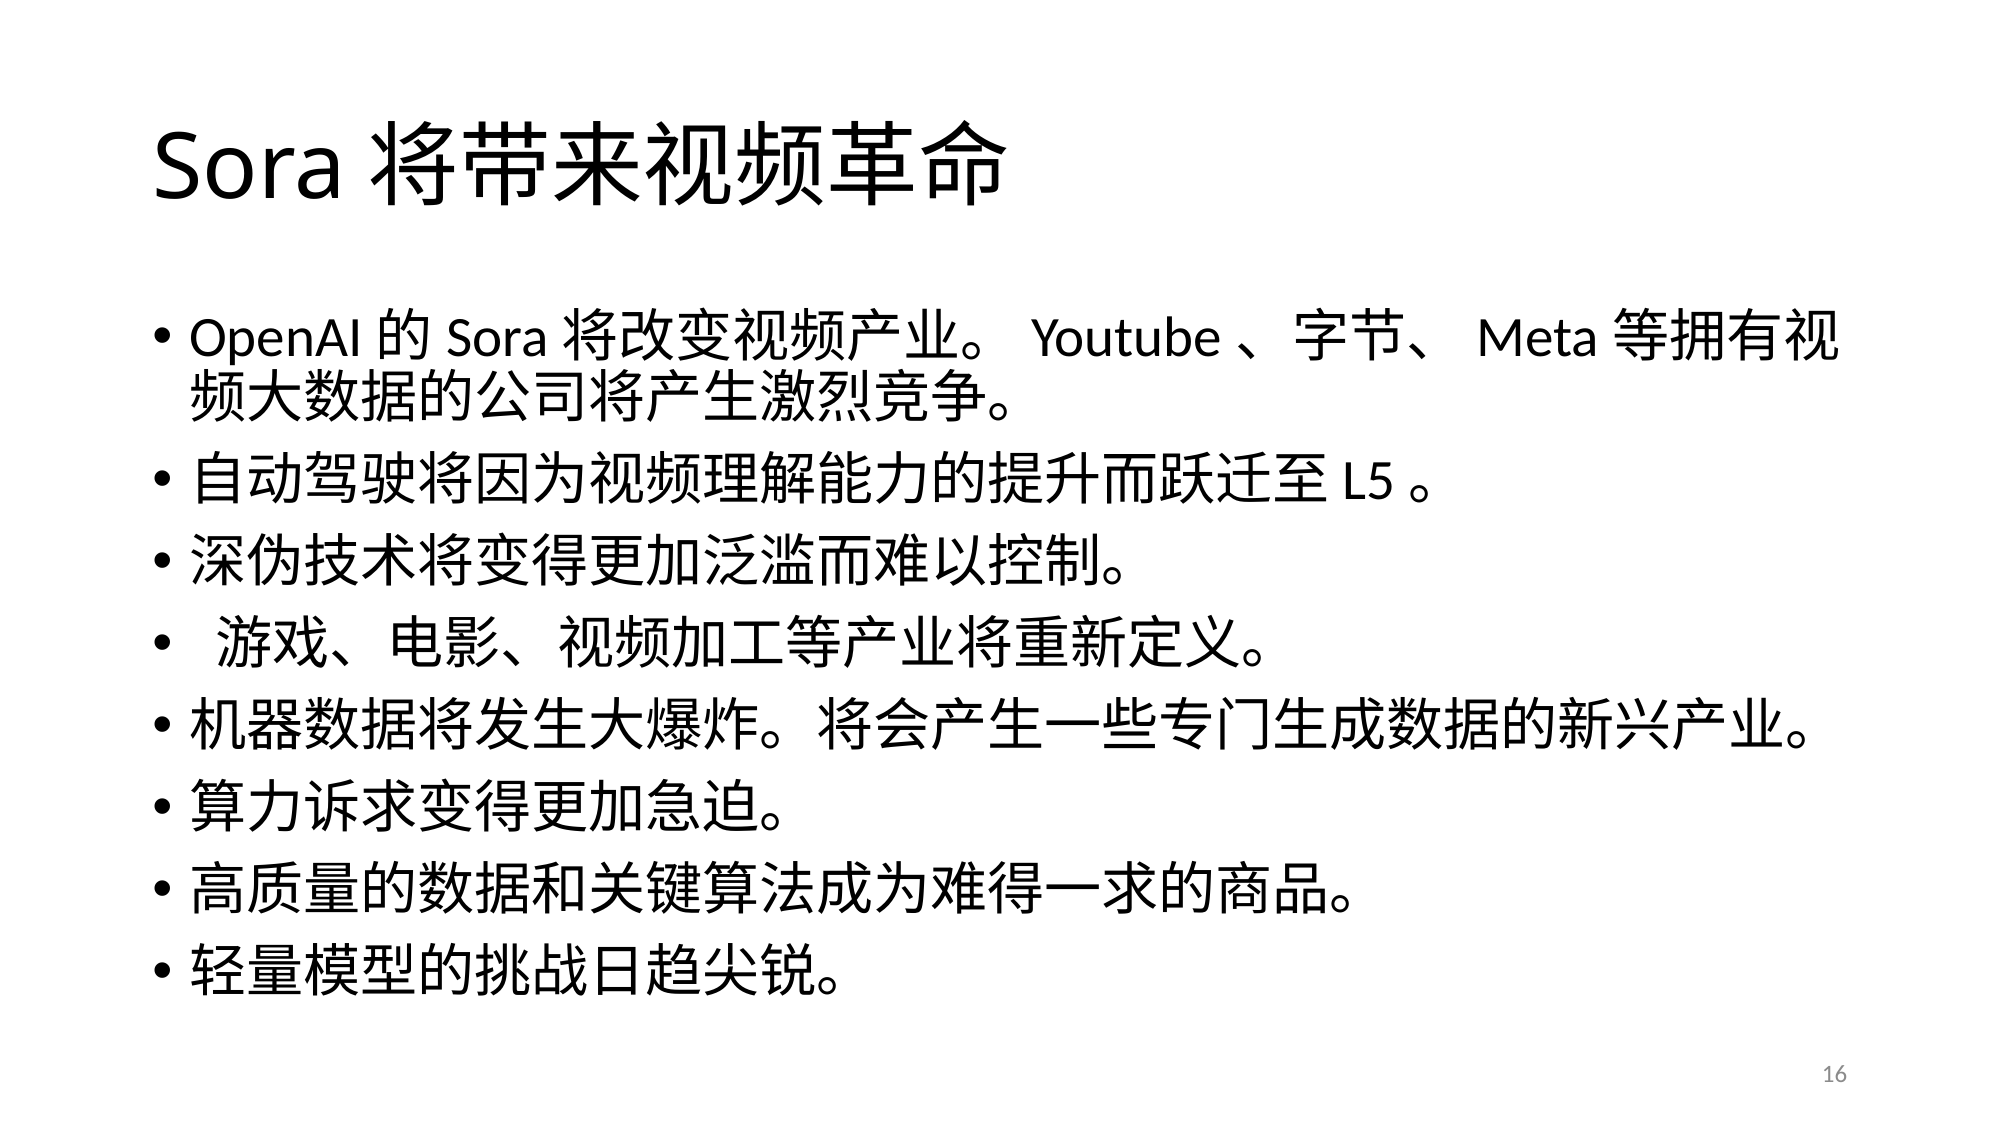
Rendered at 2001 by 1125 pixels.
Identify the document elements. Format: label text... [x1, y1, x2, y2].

title Sora将带来视频革命 [137, 59, 1863, 278]
list OpenAI的Sora将改变视频产业。Youtube、字节、Meta等拥有视频大数据的公司将产生激烈竞争。 自动驾驶将因为视频理解能力的提升而跃迁至L5。 深伪技术将变得更加泛滥而难以控制。 游戏、电影、视频加工等产业将重新定义。 机器数据将发生大爆炸。将会产生一些专门生成数据的新兴产业。 算力诉求变得更加急迫。 高质量的数据和关键算法成为难得一求的商品。 轻量模型的挑战日趋尖锐。 [137, 299, 1863, 1014]
slide_number 16 [1412, 1042, 1863, 1103]
